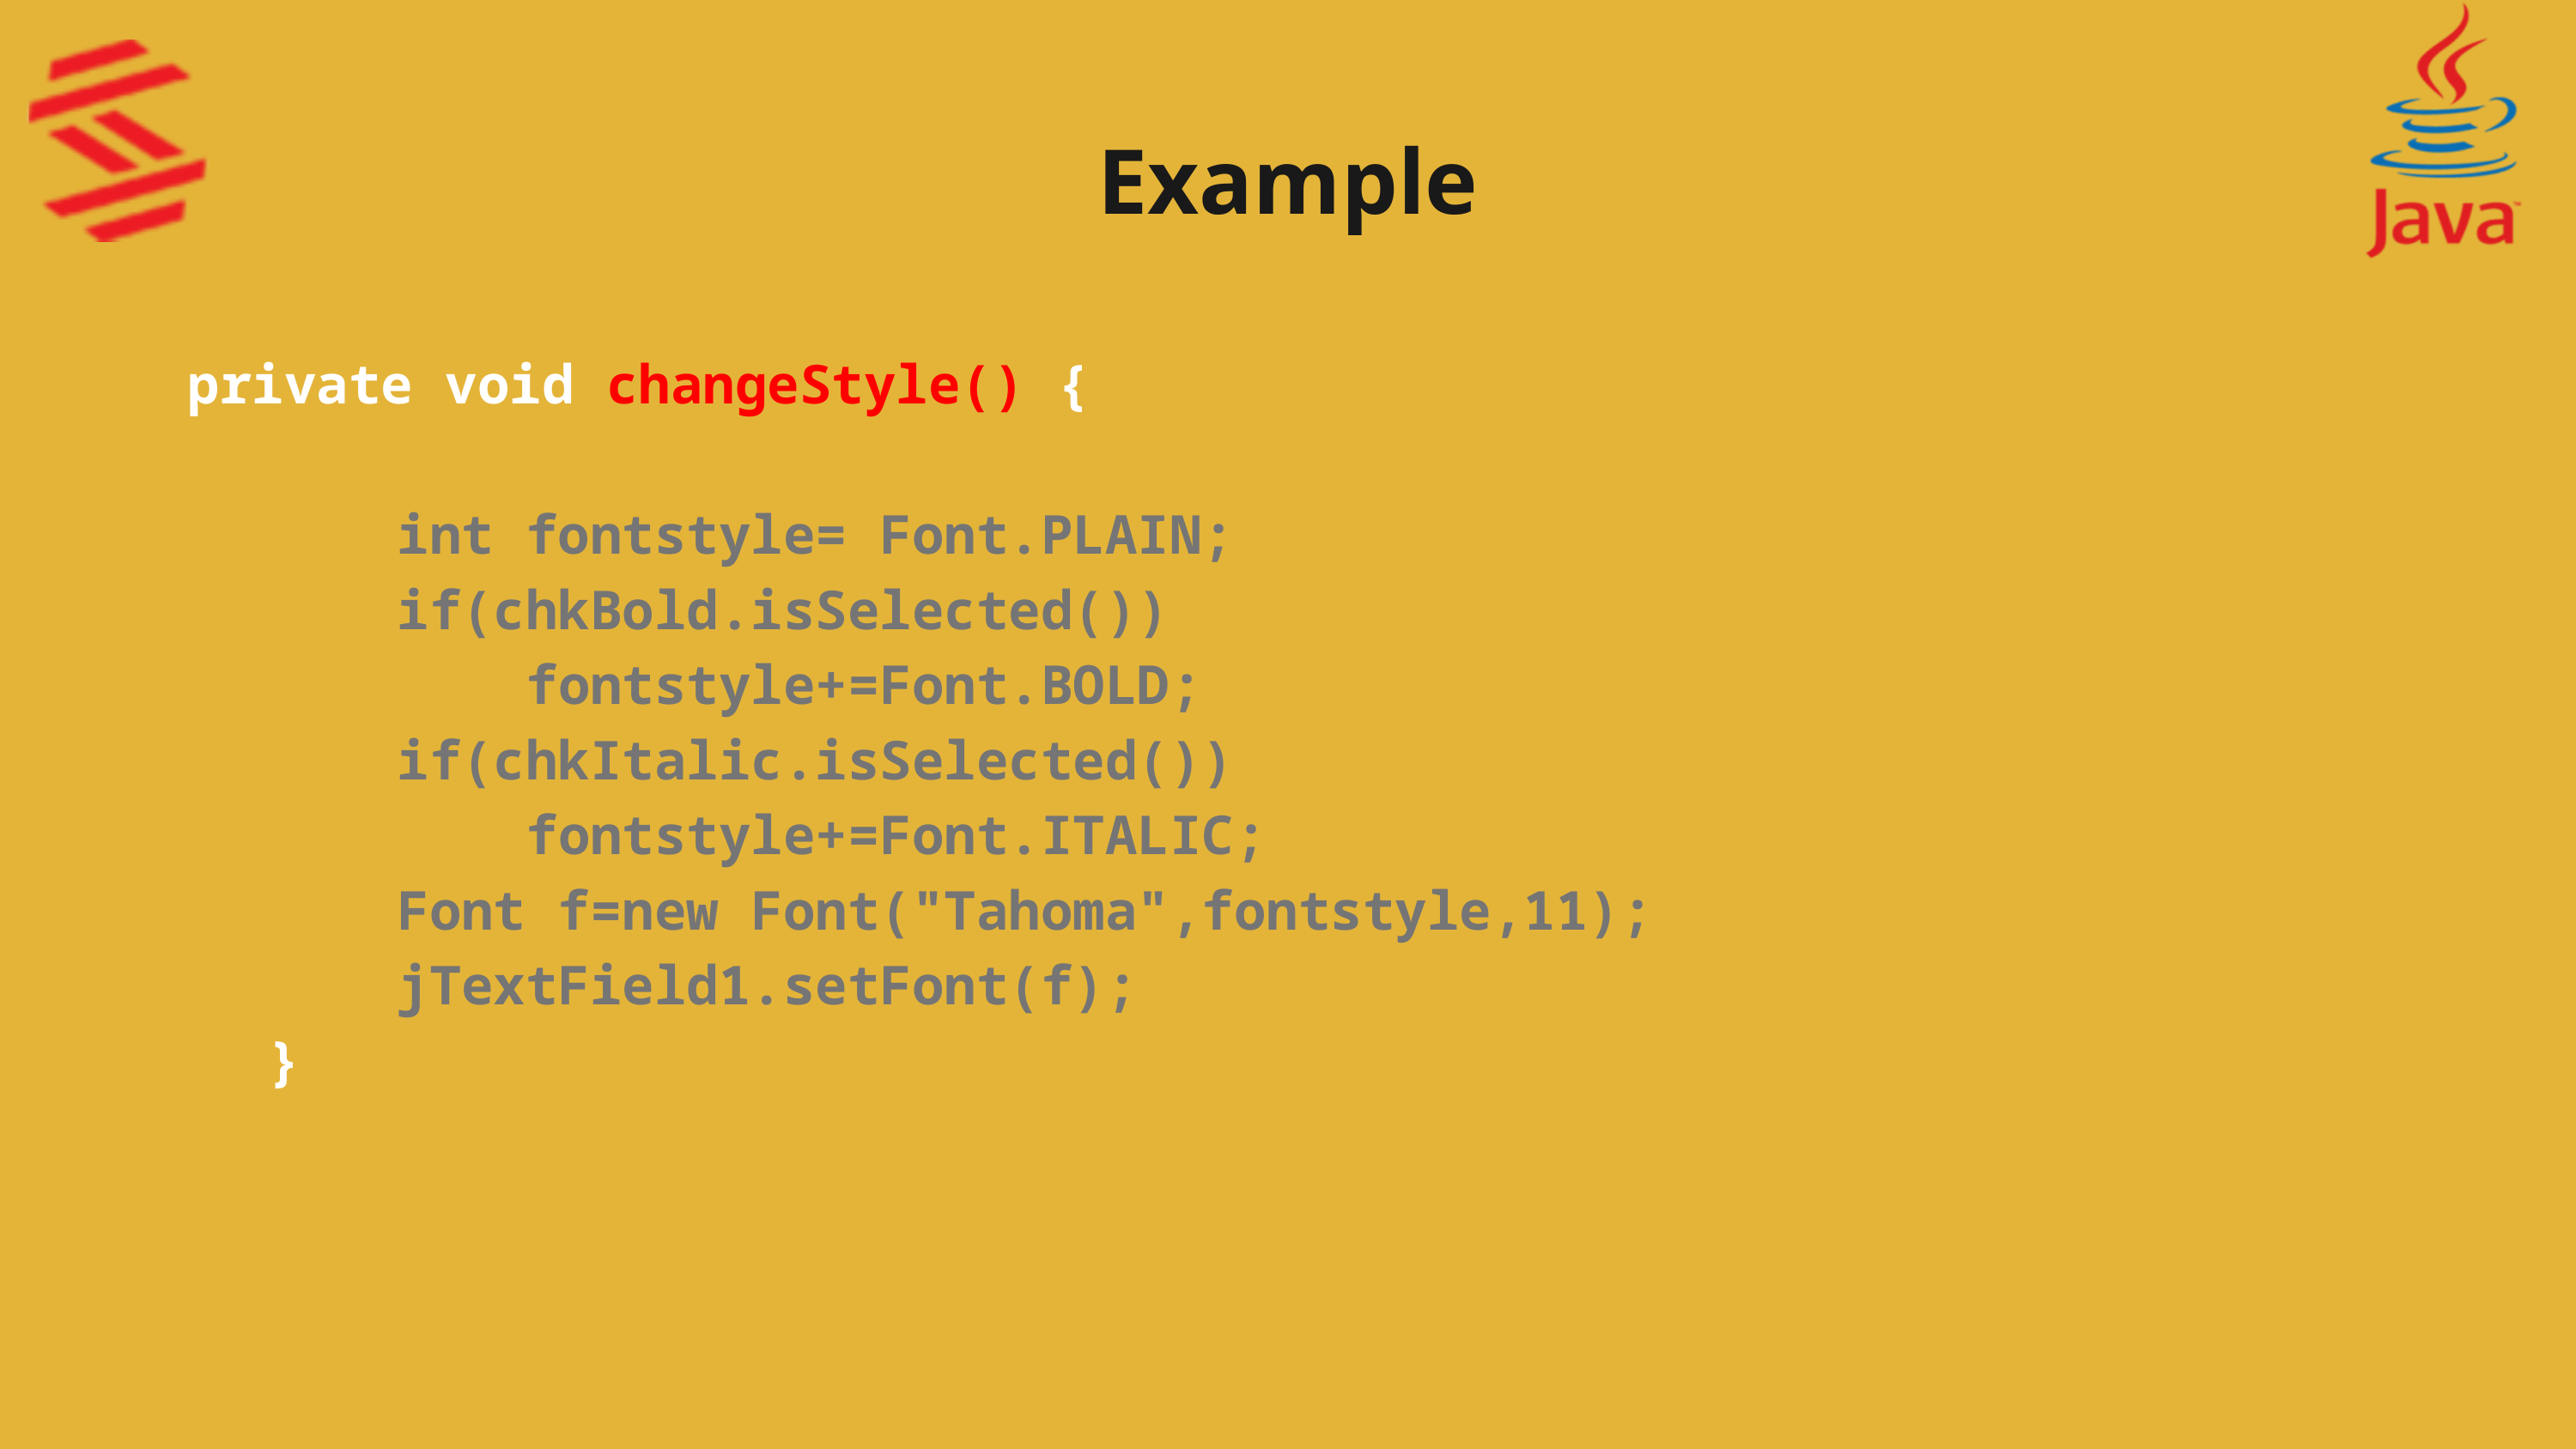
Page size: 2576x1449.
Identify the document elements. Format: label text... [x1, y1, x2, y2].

picture [2274, 0, 2576, 282]
text_box private void changeStyle() { int fontstyle= Font.PLAIN; if(chkBold.isSelected()) fontstyle+=Font.BOLD; if(chkItalic.isSelected()) fontstyle+=Font.ITALIC; Font f=new Font("Tahoma",fontstyle,11); jTextField1.setFont(f); } [126, 344, 2461, 1097]
picture [20, 39, 222, 242]
title Example [234, 74, 2269, 282]
